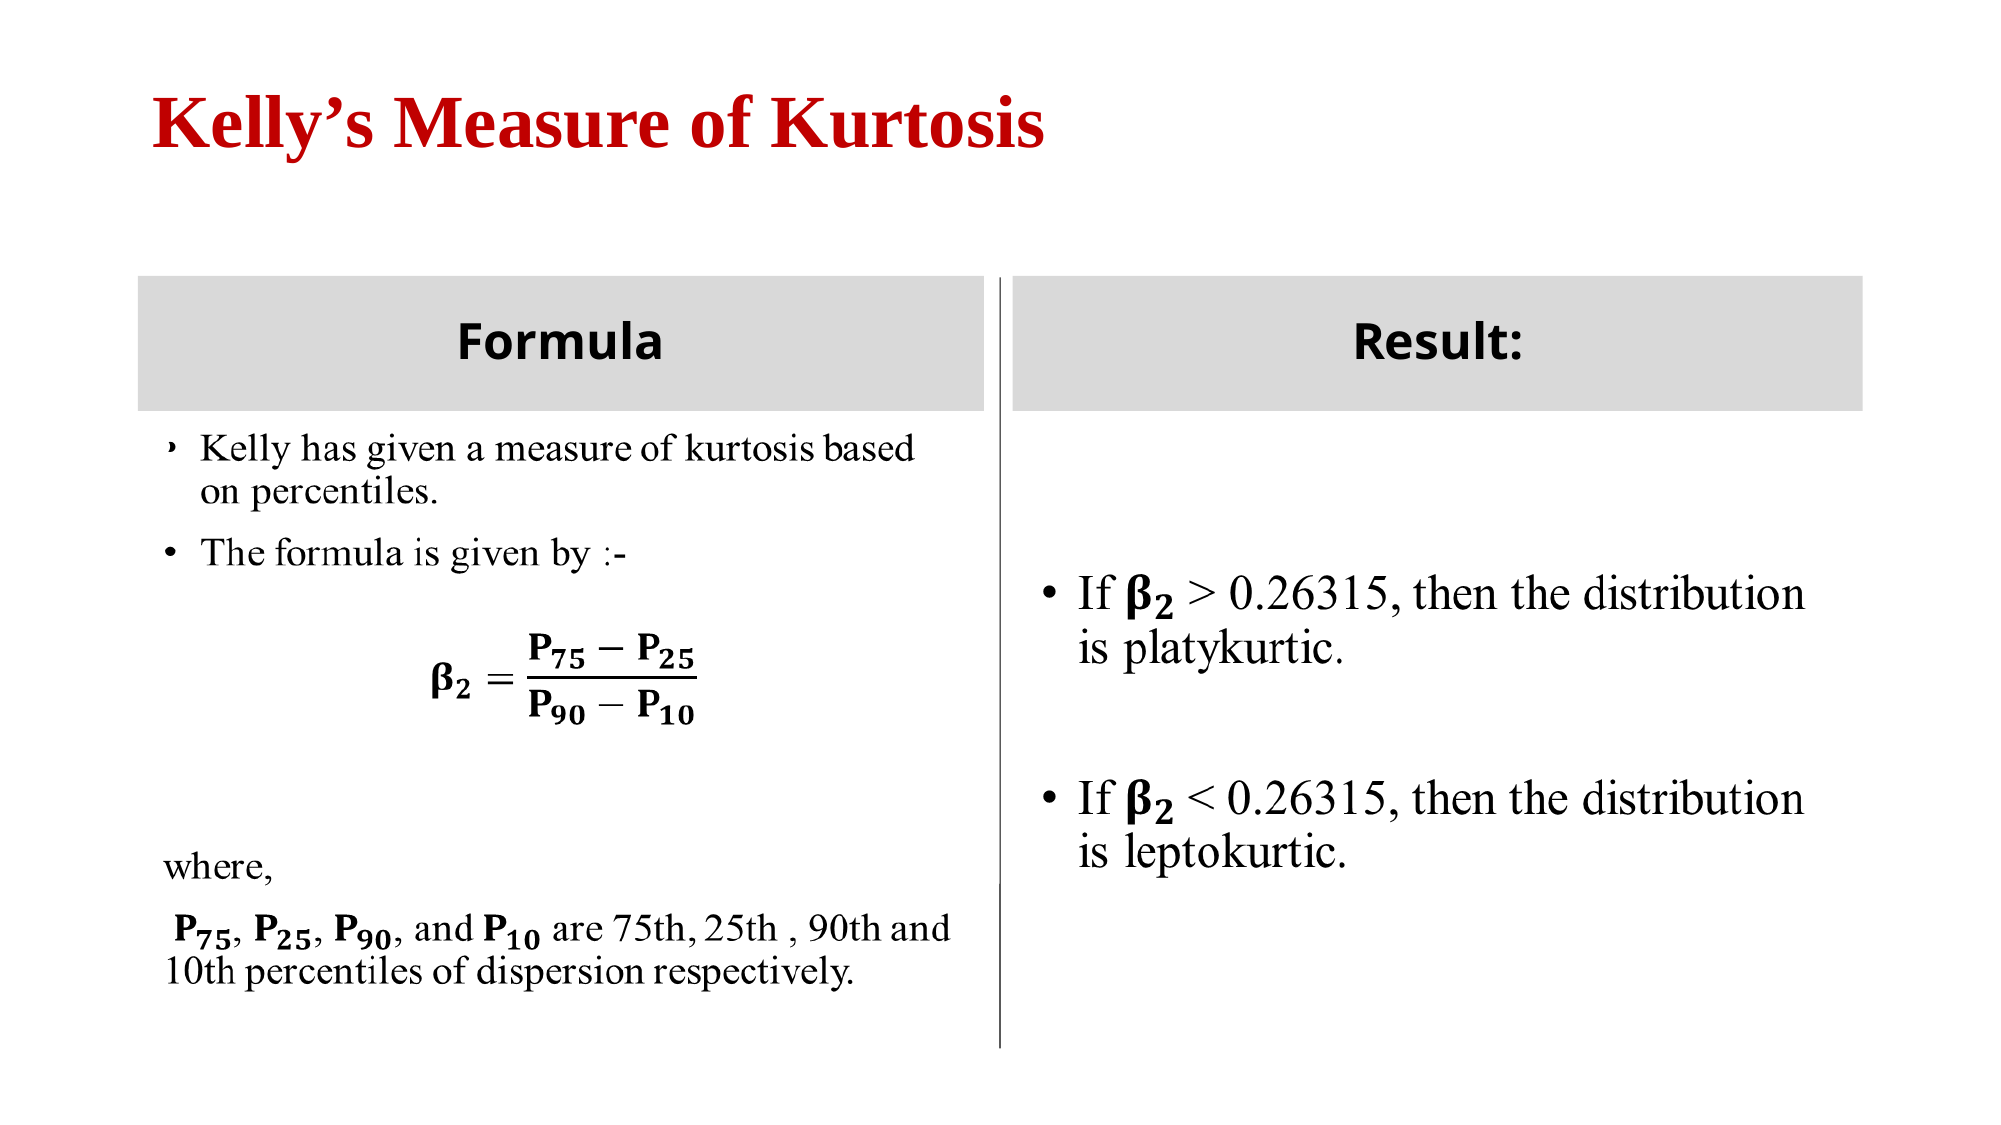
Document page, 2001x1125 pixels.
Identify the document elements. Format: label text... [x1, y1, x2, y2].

list [137, 410, 984, 1016]
list Formula [137, 275, 984, 410]
title Kelly’s Measure of Kurtosis [137, 59, 1863, 278]
list [1012, 410, 1863, 1016]
list Result: [1012, 275, 1863, 410]
